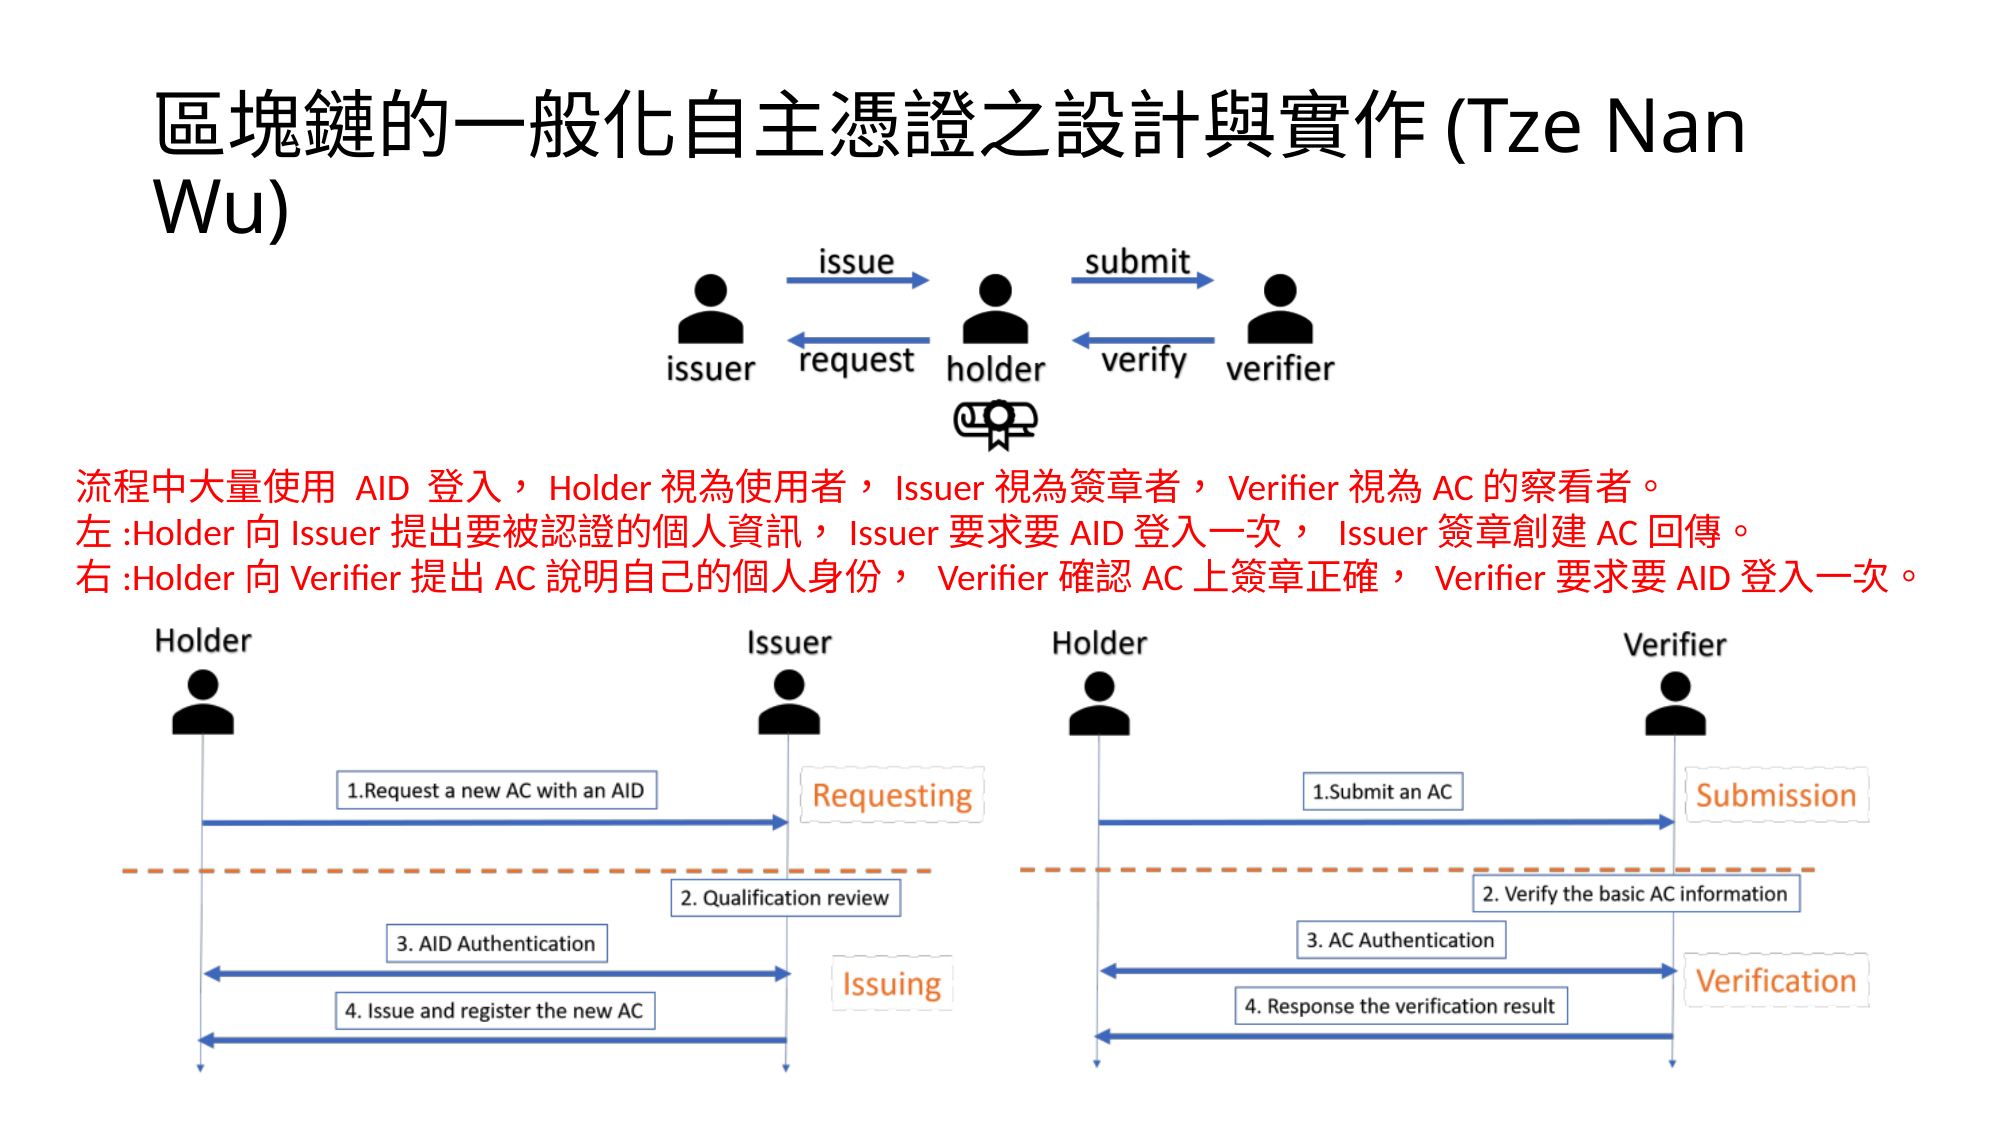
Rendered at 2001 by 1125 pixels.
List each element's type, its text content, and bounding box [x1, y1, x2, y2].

text_box 流程中大量使用 AID 登入，Holder視為使用者，Issuer視為簽章者，Verifier視為AC的察看者。 左:Holder向Issuer提出要被認證的個人資訊，Issuer要求要AID登入一次， Issuer簽章創建AC回傳。 右:Holder向Verifier提出AC說明自己的個人身份， Verifier確認AC上簽章正確， Verifier要求要AID登入一次。 [60, 455, 1943, 605]
title 區塊鏈的一般化自主憑證之設計與實作(Tze Nan Wu) [137, 59, 1863, 278]
picture [636, 203, 1364, 460]
picture [89, 592, 1886, 1100]
